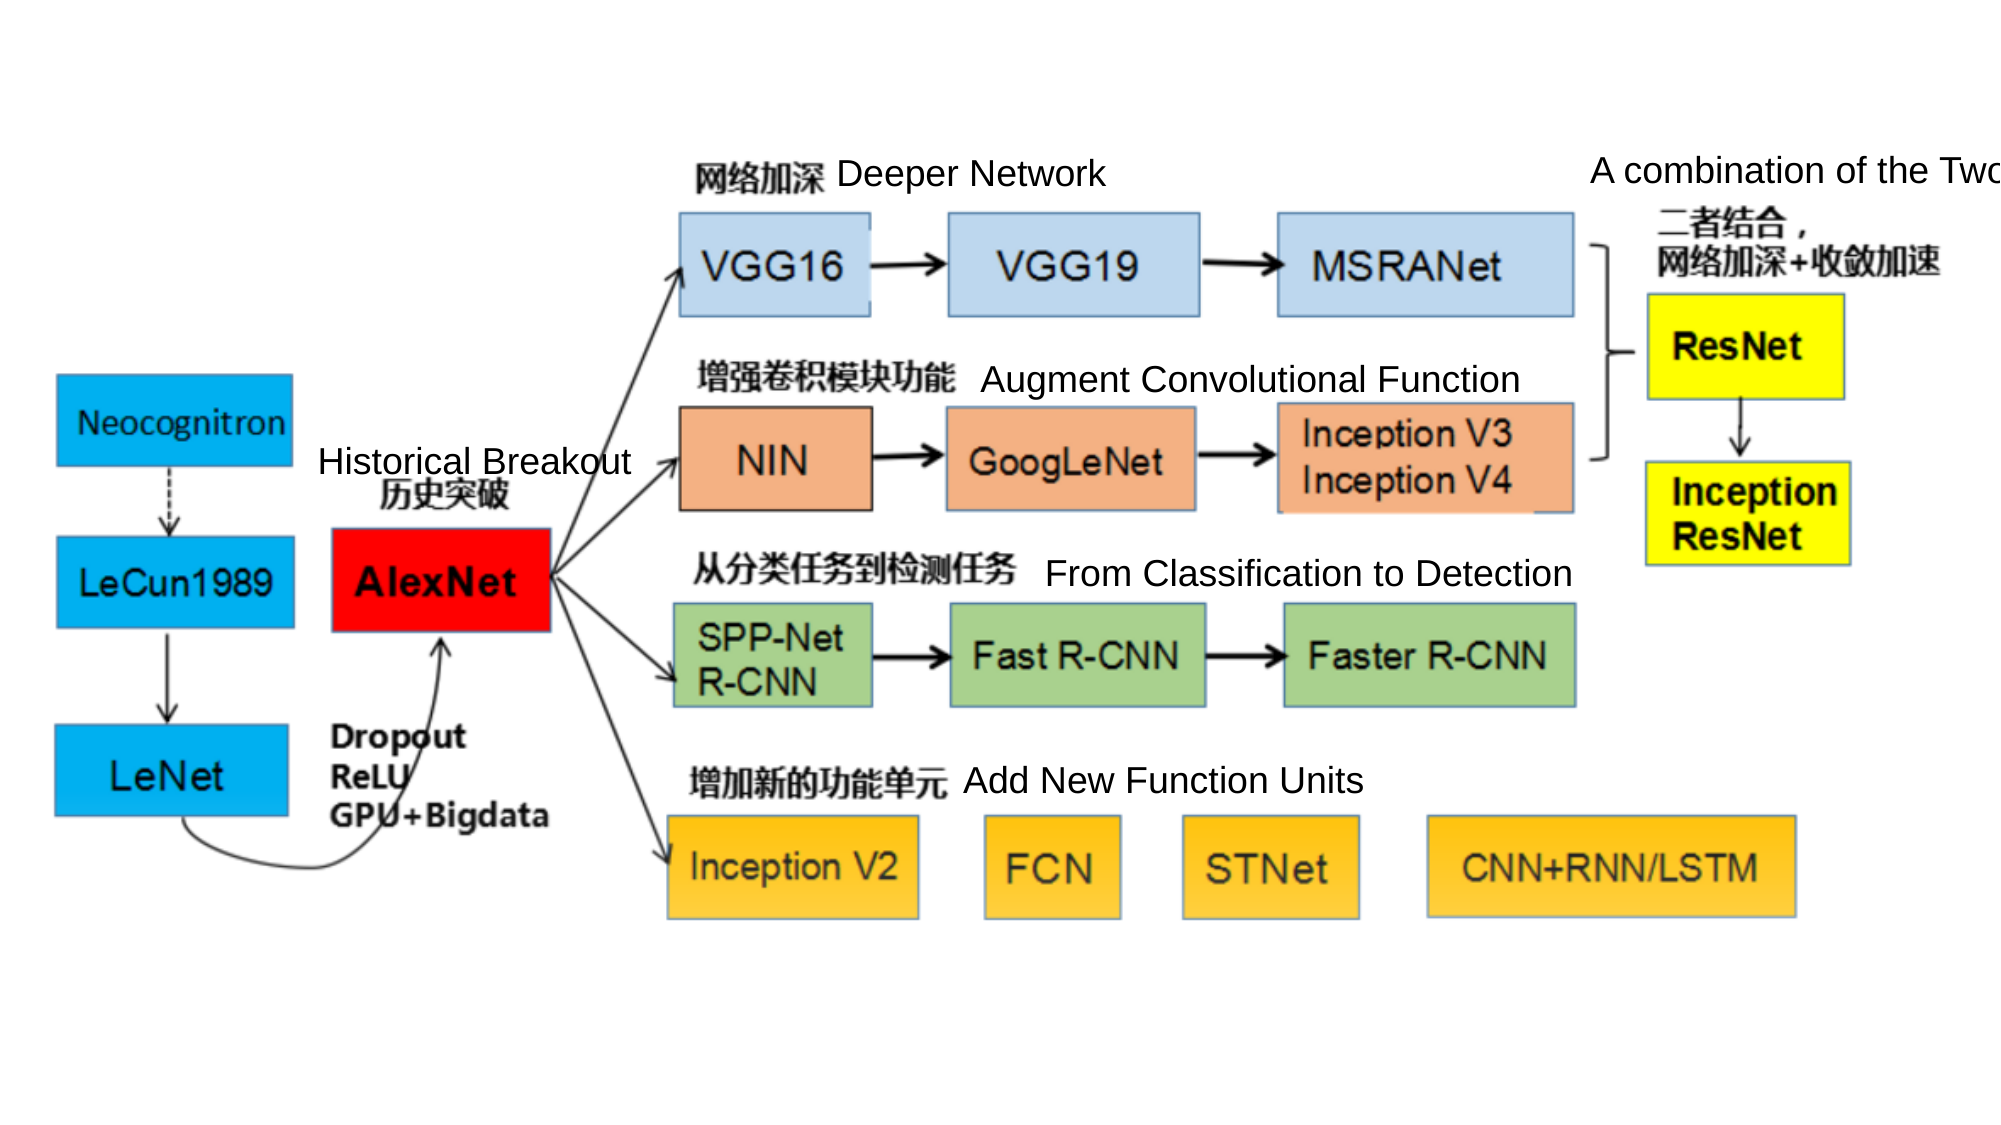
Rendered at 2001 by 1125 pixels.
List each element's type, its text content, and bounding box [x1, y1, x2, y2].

text_box A combination of the Two [1971, 138, 2000, 199]
picture [29, 126, 1971, 956]
